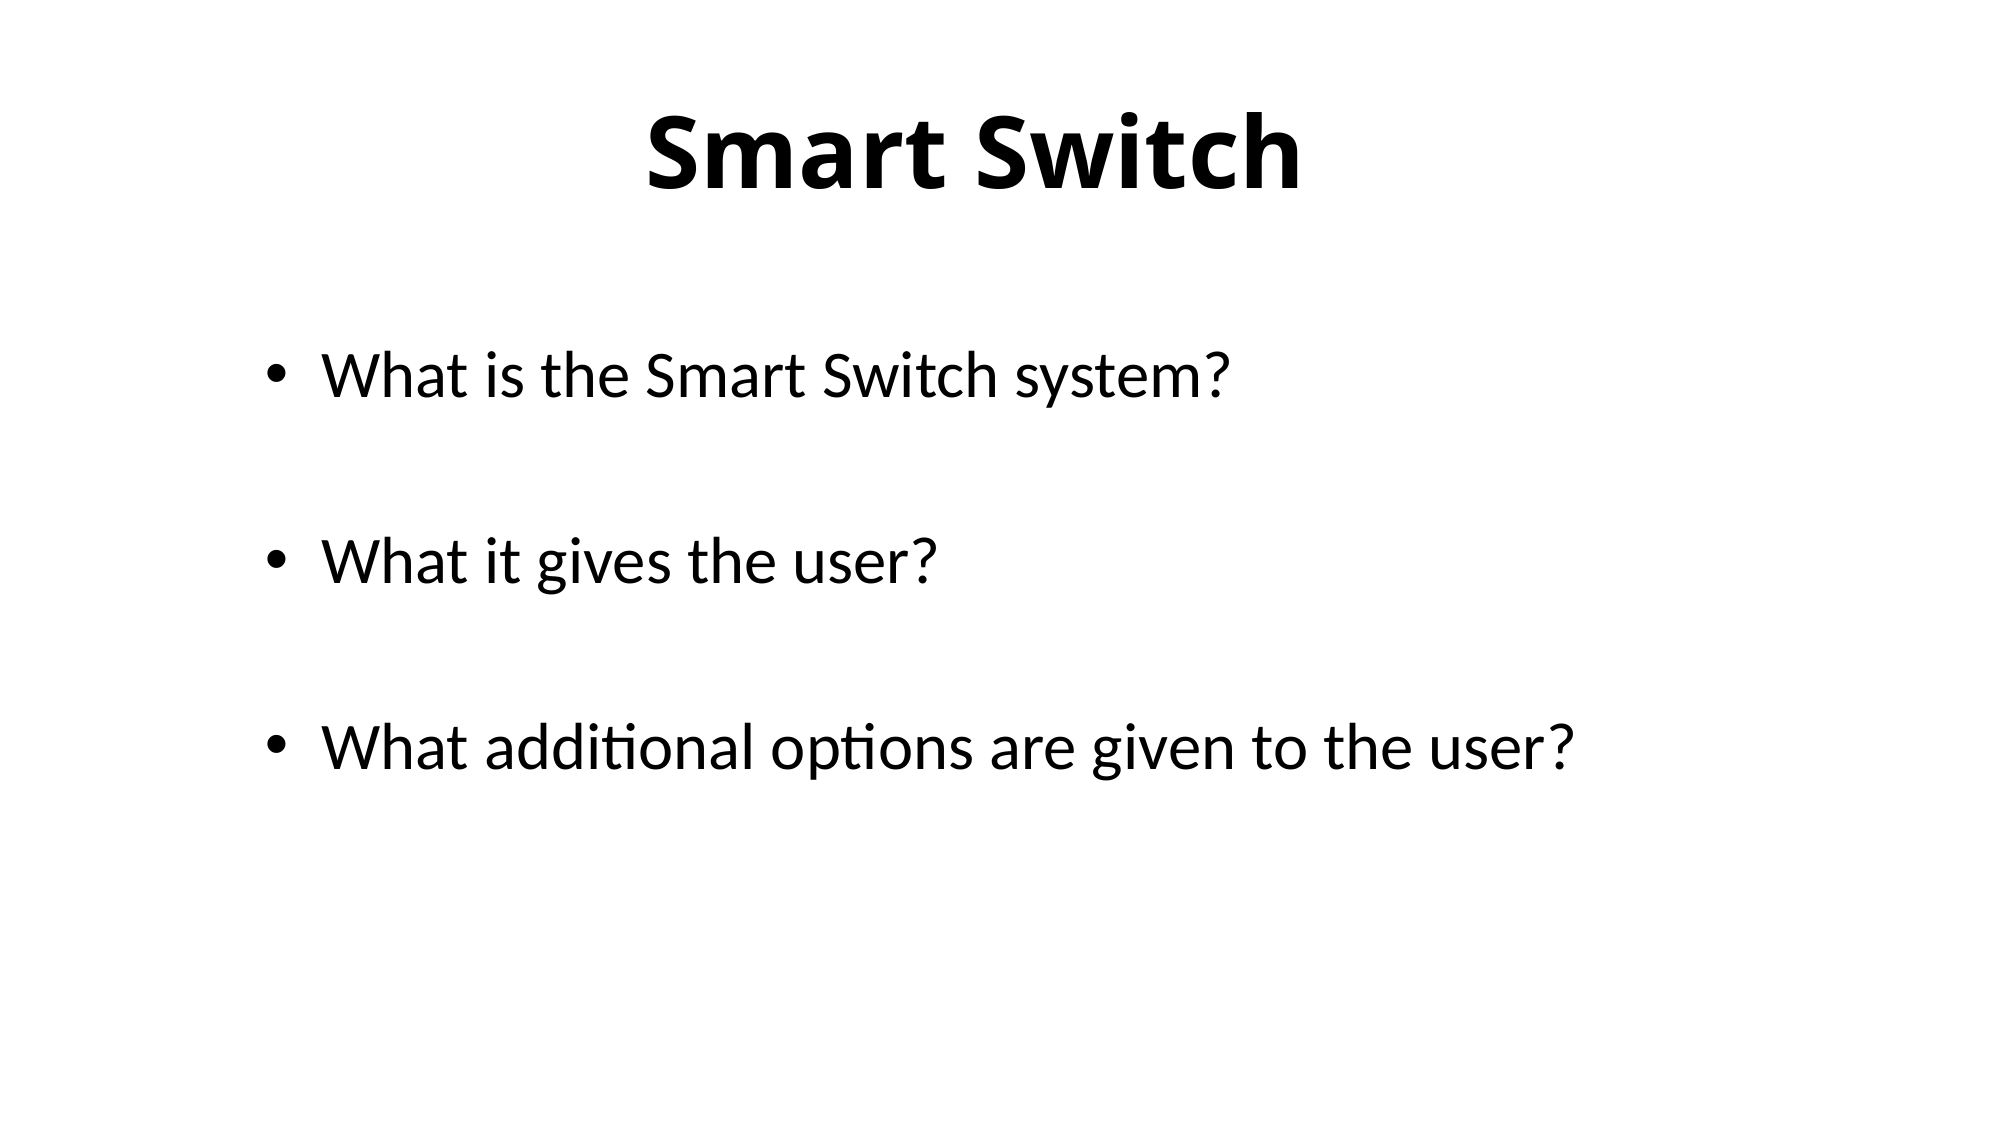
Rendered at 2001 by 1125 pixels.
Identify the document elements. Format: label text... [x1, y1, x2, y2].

subtitle What is the Smart Switch system? What it gives the user? What additional options are given to the user? [249, 332, 1750, 972]
title Smart Switch [226, 88, 1727, 218]
